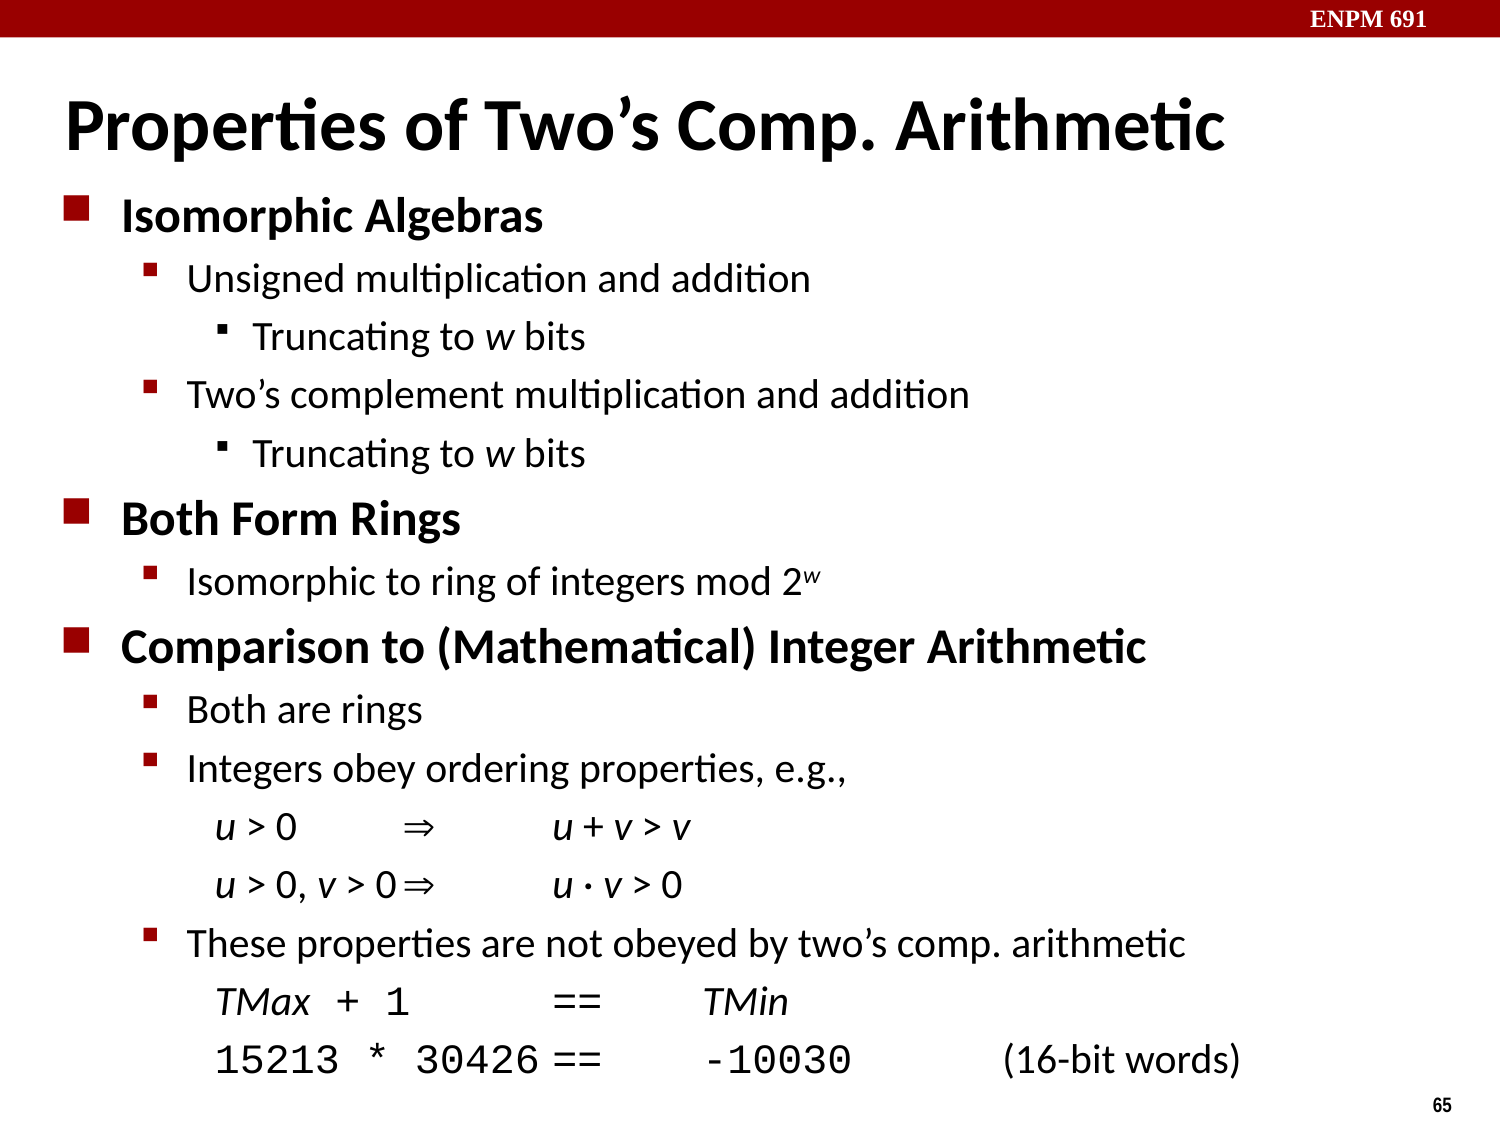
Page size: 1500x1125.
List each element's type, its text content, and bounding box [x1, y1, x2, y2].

list Isomorphic Algebras Unsigned multiplication and addition Truncating to w bits Two’s complement multiplication and addition Truncating to w bits Both Form Rings Isomorphic to ring of integers mod 2w Comparison to (Mathematical) Integer Arithmetic Both are rings Integers obey ordering properties, e.g., u > 0  u + v > v u > 0, v > 0  u · v > 0 These properties are not obeyed by two’s comp. arithmetic TMax + 1 == TMin 15213 * 30426 == -10030 (16-bit words) [49, 174, 1476, 1033]
title Properties of Two’s Comp. Arithmetic [49, 74, 1487, 167]
